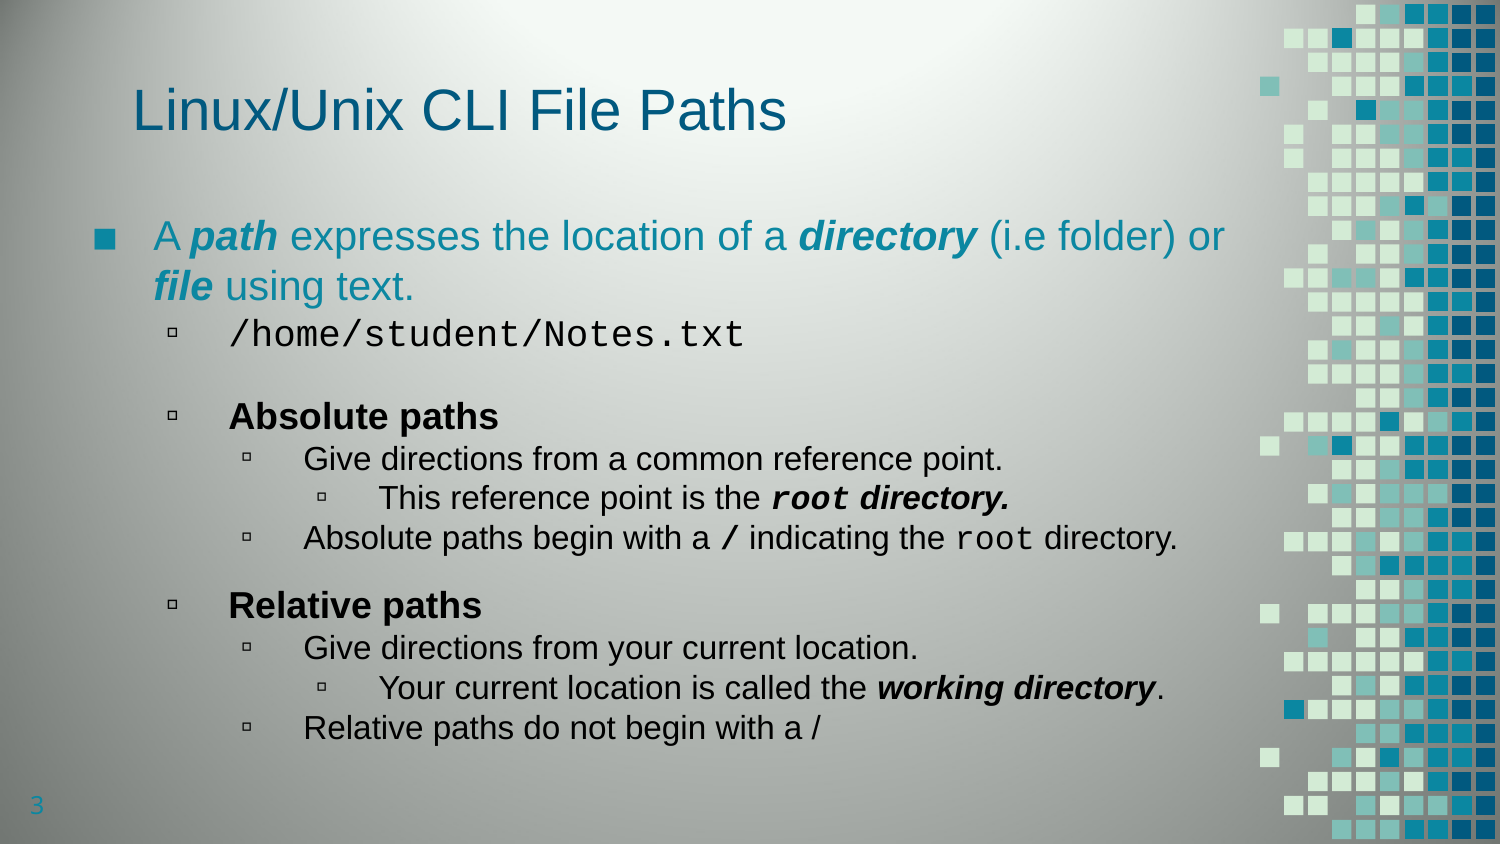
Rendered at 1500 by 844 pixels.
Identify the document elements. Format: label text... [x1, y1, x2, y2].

title Linux/Unix CLI File Paths [117, 16, 1227, 158]
slide_number 3 [15, 774, 105, 839]
picture [0, 0, 1500, 844]
list A path expresses the location of a directory (i.e folder) or file using text. /home/student/Notes.txt Absolute paths Give directions from a common reference point. This reference point is the root directory. Absolute paths begin with a / indicating the root directory. Relative paths Give directions from your current location. Your current location is called the working directory. Relative paths do not begin with a / [63, 194, 1265, 774]
